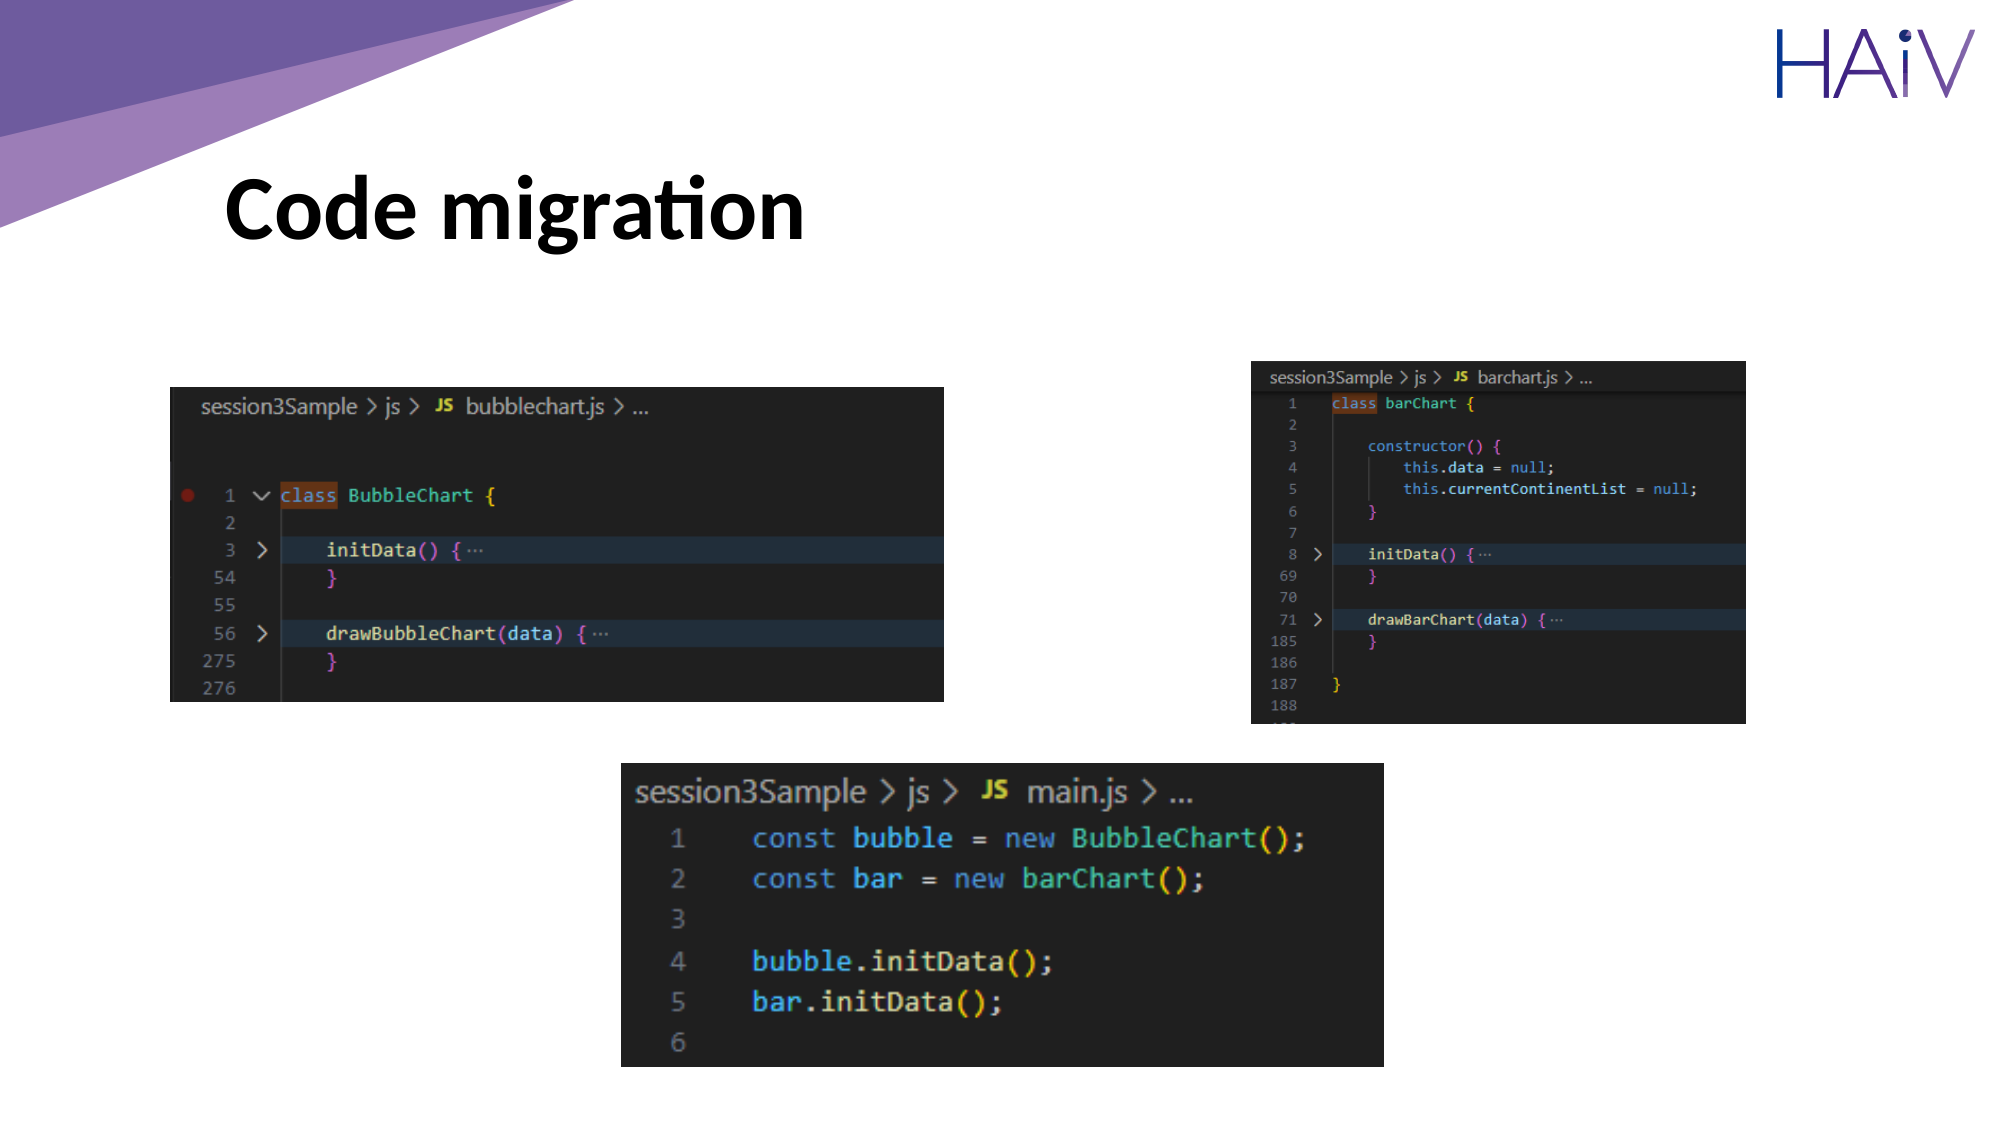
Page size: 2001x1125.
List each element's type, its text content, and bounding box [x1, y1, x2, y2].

title Code migration [210, 135, 1796, 285]
picture [0, 0, 2001, 1125]
